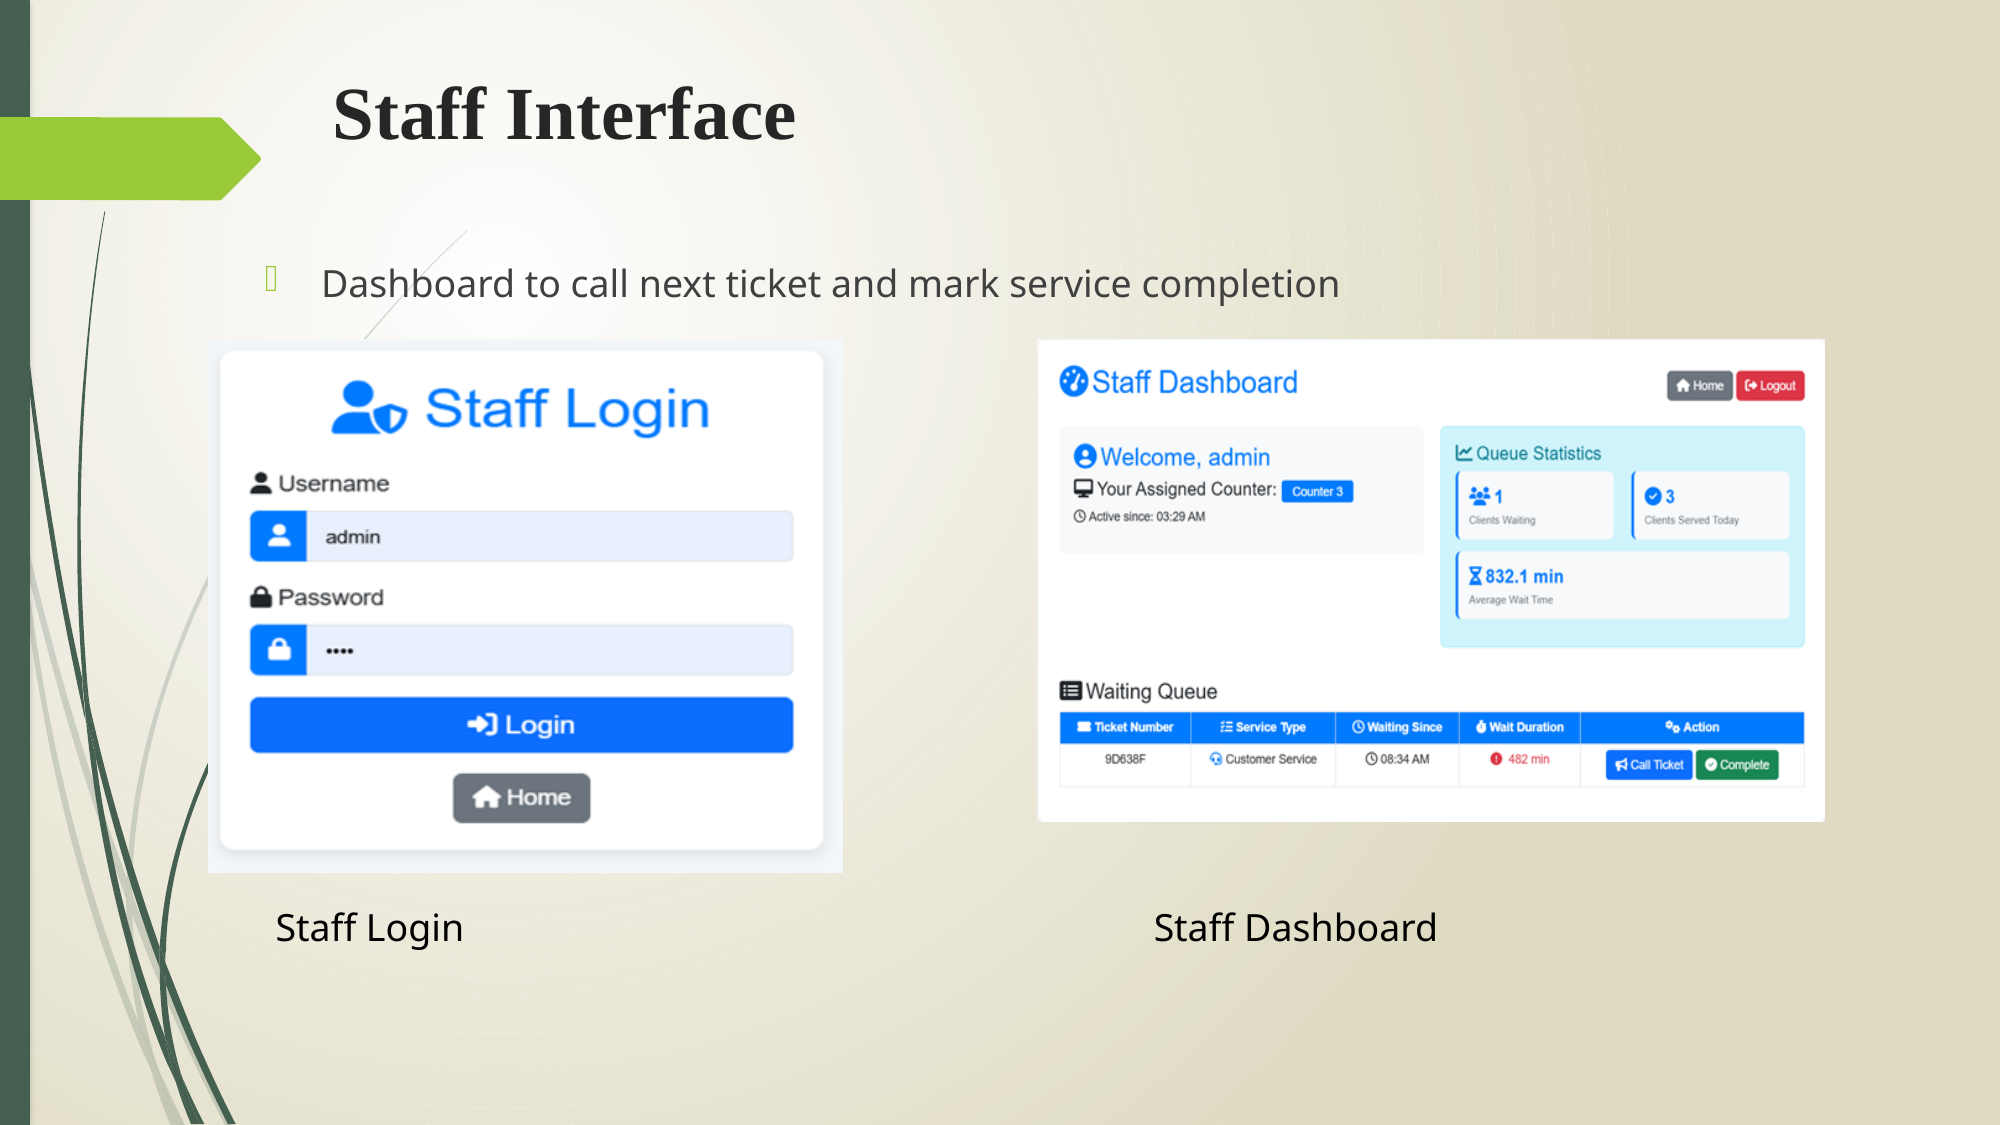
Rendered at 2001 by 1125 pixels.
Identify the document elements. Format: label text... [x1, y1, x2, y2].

title Staff Interface [317, 57, 1780, 191]
picture [207, 339, 843, 873]
text_box Staff Dashboard [1139, 896, 1519, 957]
list Dashboard to call next ticket and mark service completion [249, 252, 1713, 873]
text_box Staff Login [260, 896, 655, 957]
picture [1036, 339, 1826, 823]
